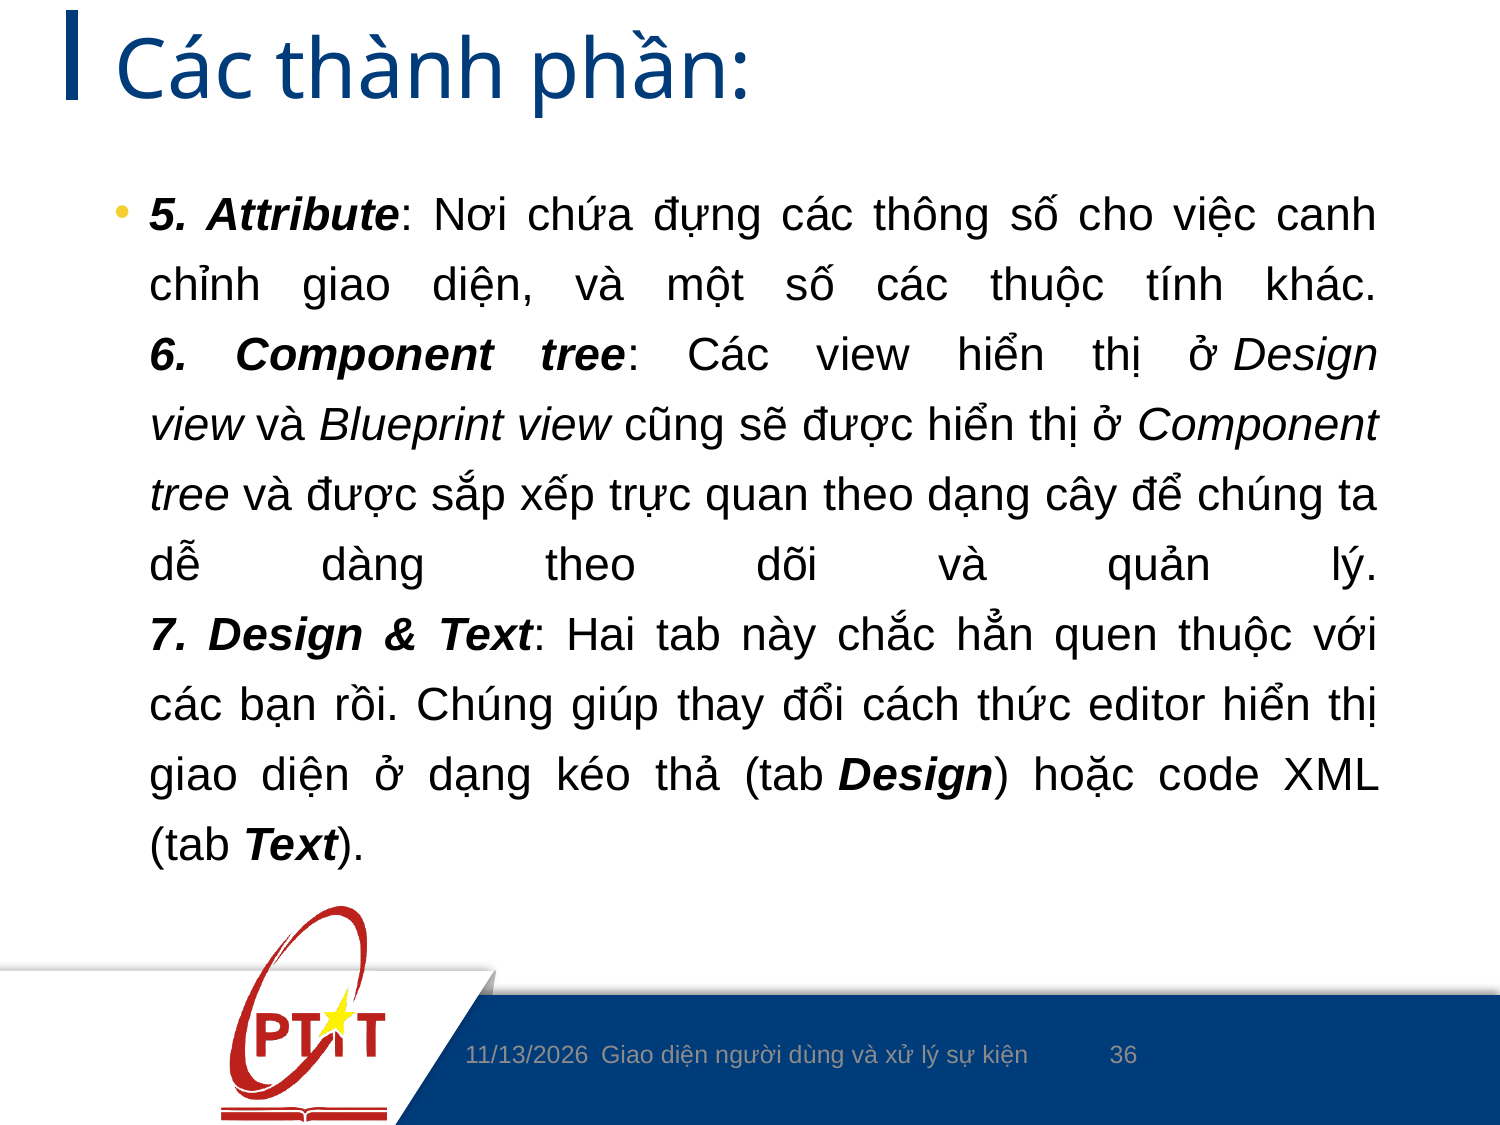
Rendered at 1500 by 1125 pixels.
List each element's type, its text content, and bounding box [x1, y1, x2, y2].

slide_number 36 [815, 1023, 1153, 1084]
title Các thành phần: [99, 5, 1394, 138]
footer Giao diện người dùng và xử lý sự kiện [561, 1023, 815, 1084]
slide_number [450, 1023, 561, 1084]
list 5. Attribute: Nơi chứa đựng các thông số cho việc canh chỉnh giao diện, và một số các thuộc tính khác. 6. Component tree: Các view hiển thị ở Design view và Blueprint view cũng sẽ được hiển thị ở Component tree và được sắp xếp trực quan theo dạng cây để chúng ta dễ dàng theo dõi và quản lý. 7. Design & Text: Hai tab này chắc hẳn quen thuộc với các bạn rồi. Chúng giúp thay đổi cách thức editor hiển thị giao diện ở dạng kéo thả (tab Design) hoặc code XML (tab Text). [99, 162, 1394, 882]
picture [221, 906, 387, 1122]
